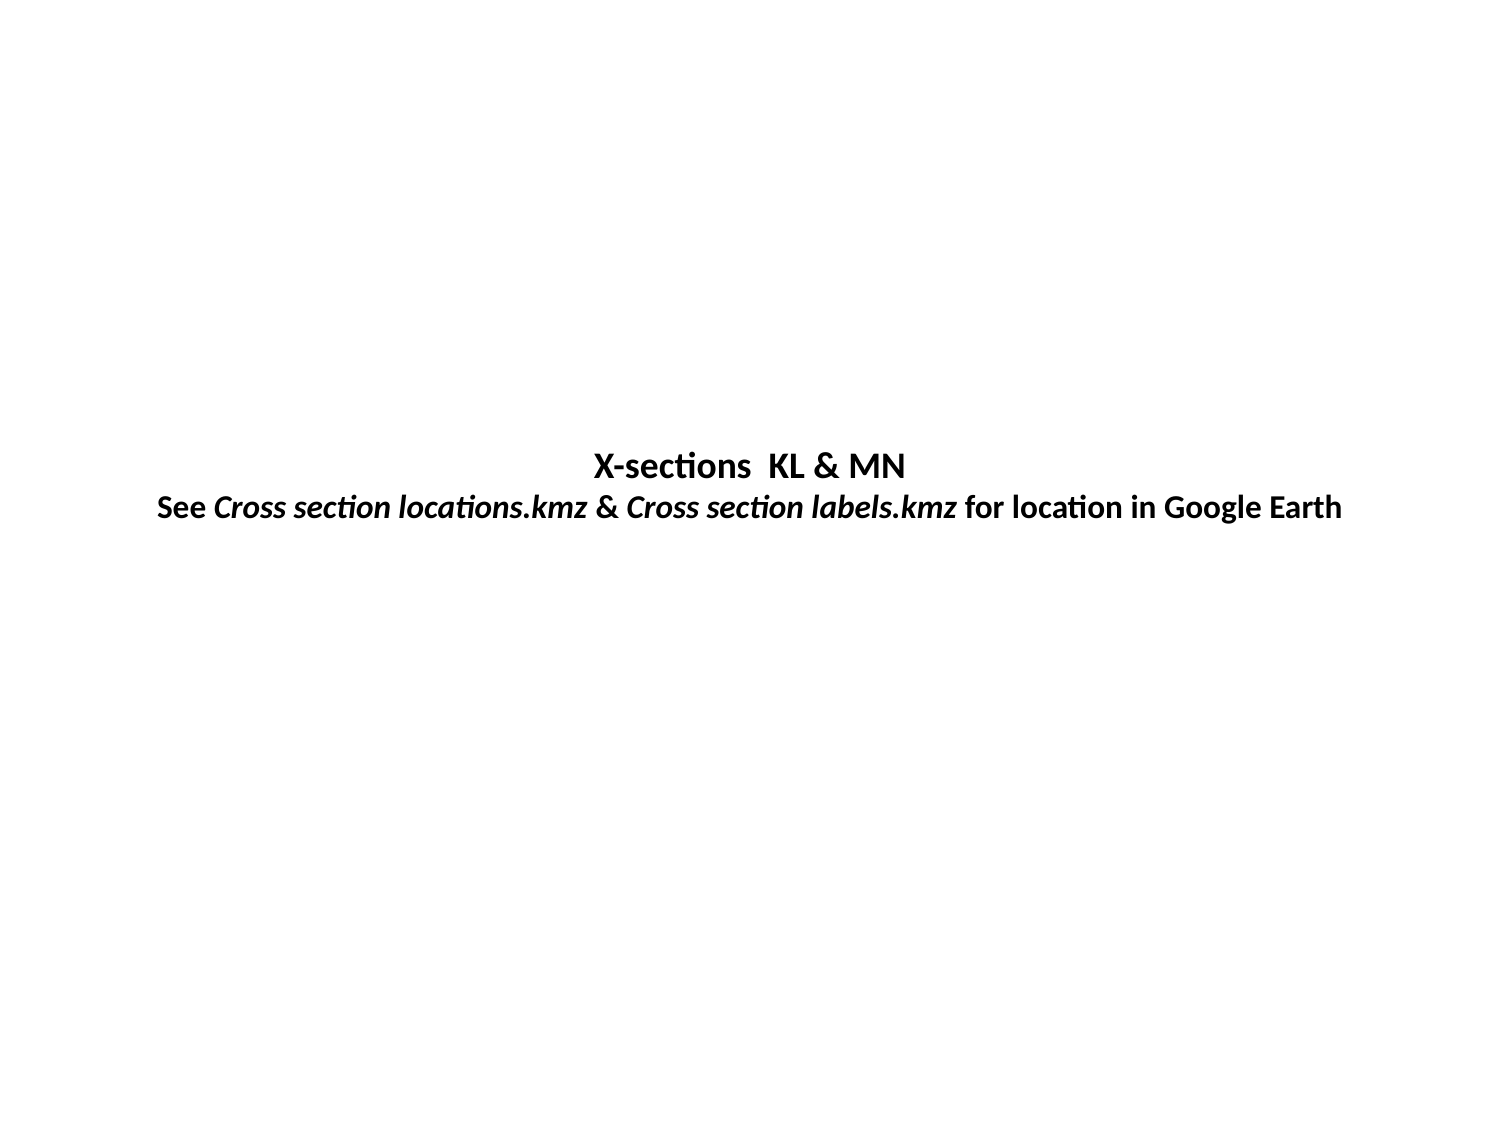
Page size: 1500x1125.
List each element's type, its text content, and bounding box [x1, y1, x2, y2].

text_box X-sections KL & MN See Cross section locations.kmz & Cross section labels.kmz for location in Google Earth [0, 433, 1500, 533]
